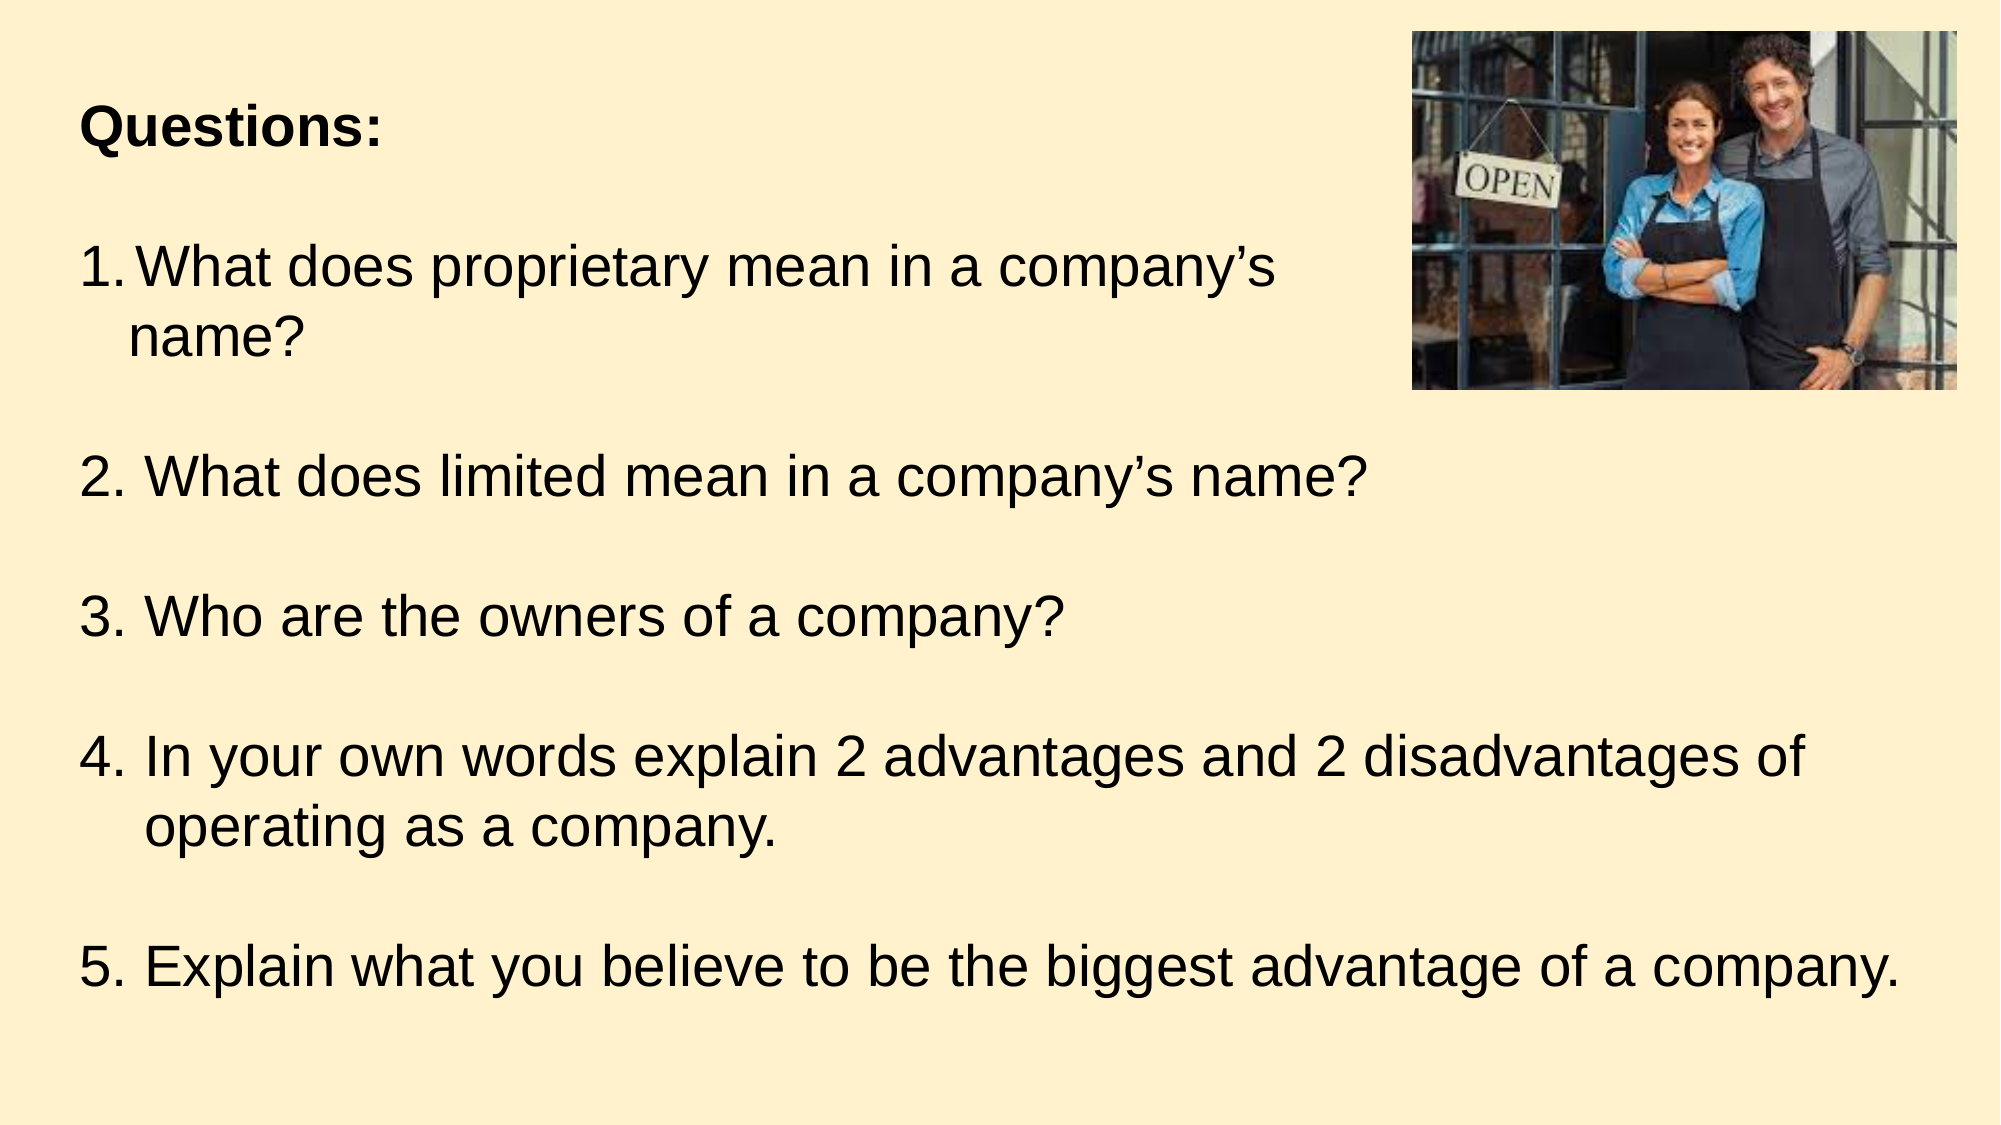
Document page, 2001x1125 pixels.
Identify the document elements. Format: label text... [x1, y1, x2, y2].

text_box Questions: What does proprietary mean in a company’s name? 2. What does limited mean in a company’s name? 3. Who are the owners of a company? 4. In your own words explain 2 advantages and 2 disadvantages of operating as a company. 5. Explain what you believe to be the biggest advantage of a company. [64, 81, 1957, 1076]
picture [1412, 31, 1957, 390]
